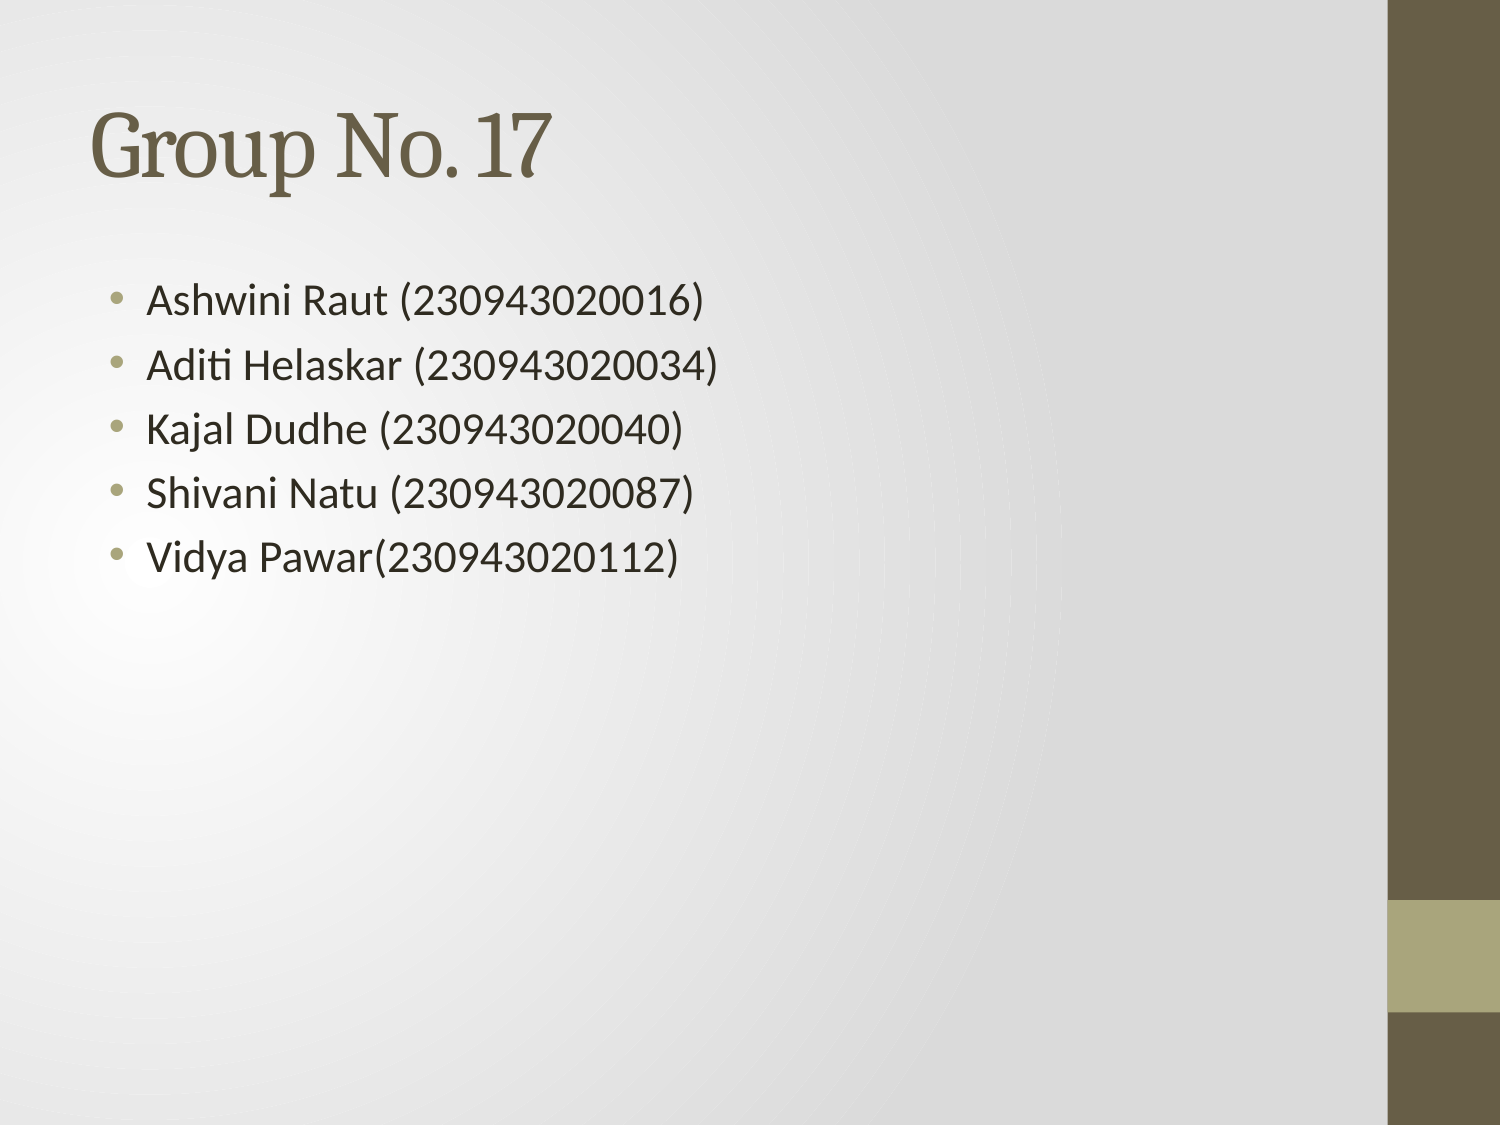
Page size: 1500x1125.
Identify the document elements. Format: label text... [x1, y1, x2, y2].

title Group No. 17 [75, 45, 1325, 233]
list Ashwini Raut (230943020016) Aditi Helaskar (230943020034) Kajal Dudhe (230943020040) Shivani Natu (230943020087) Vidya Pawar(230943020112) [75, 262, 1325, 1050]
